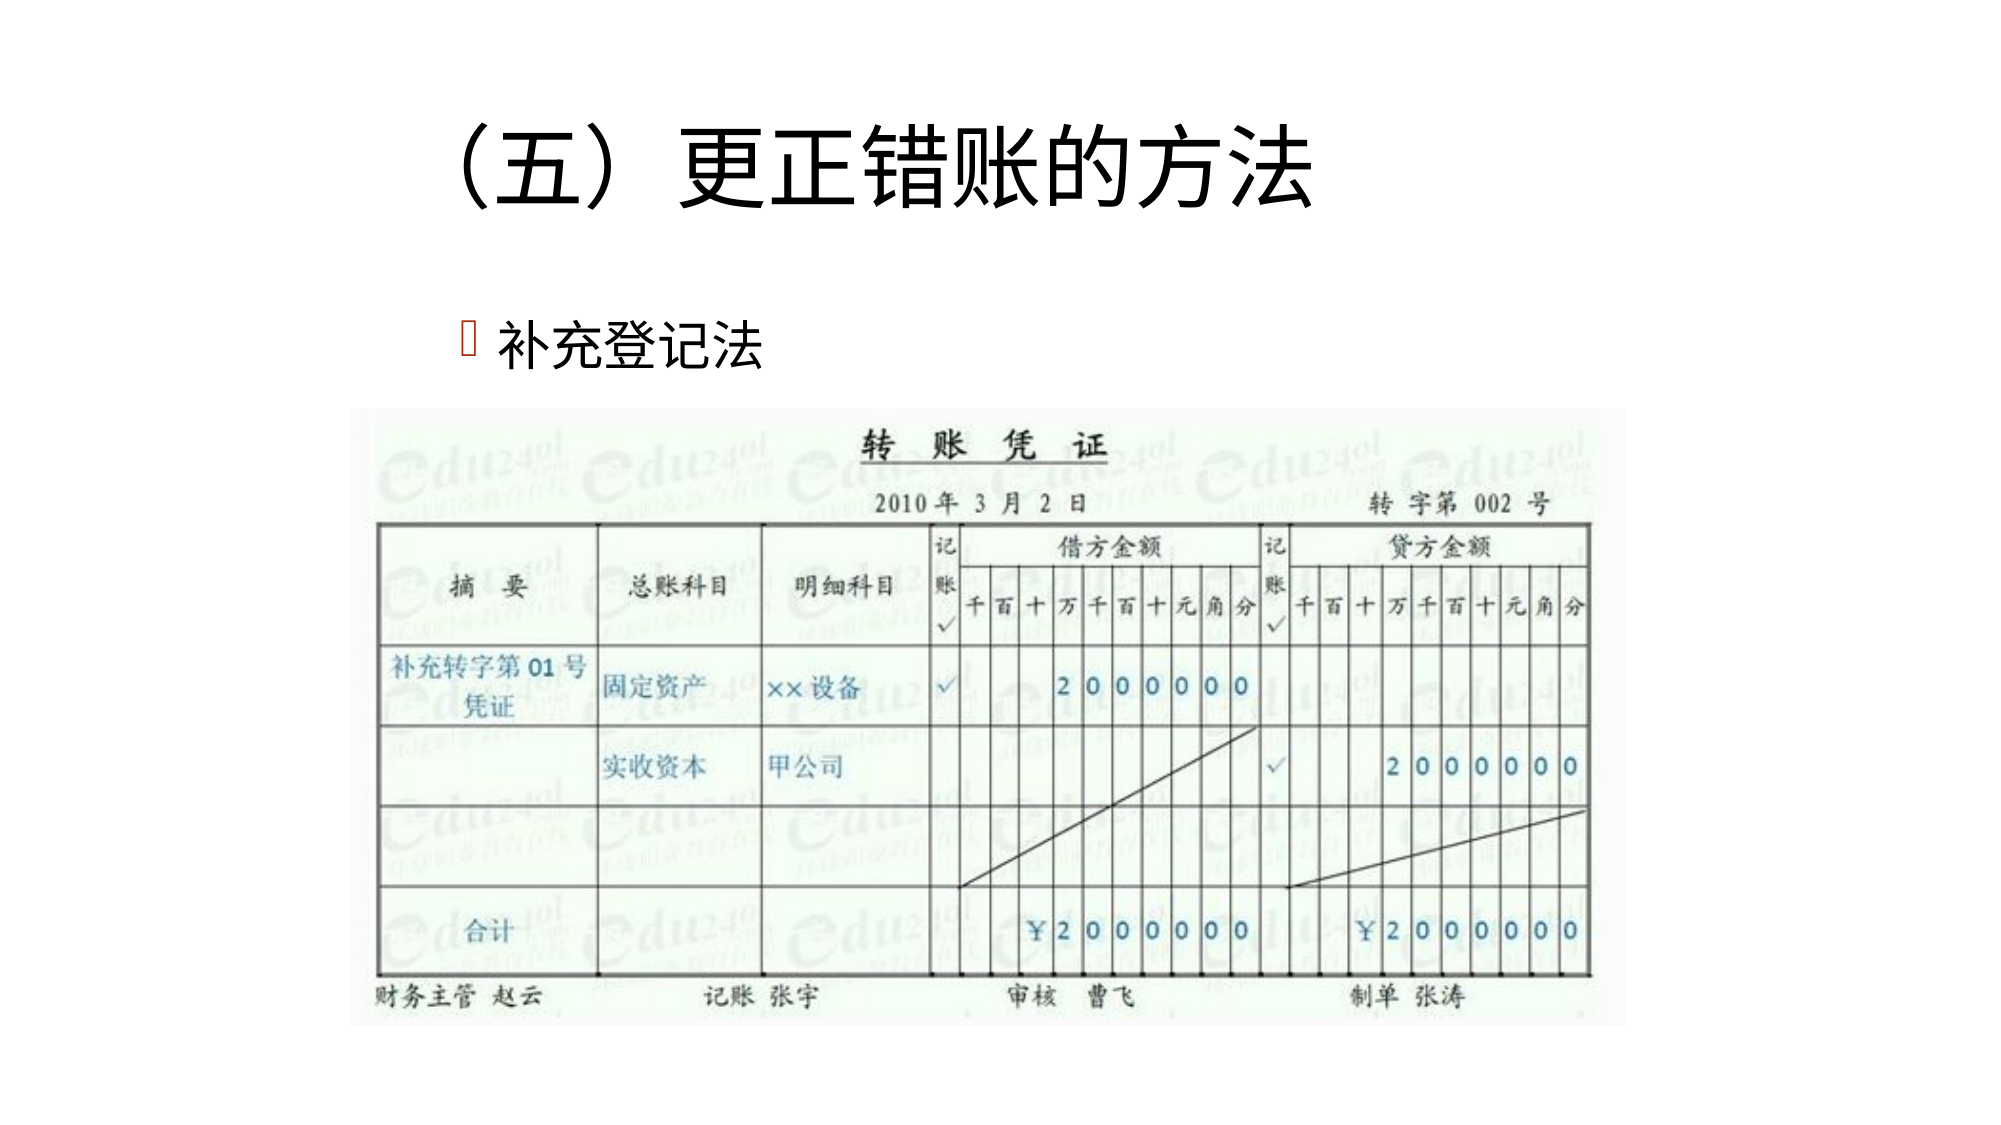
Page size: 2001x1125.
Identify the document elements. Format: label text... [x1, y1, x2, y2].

picture [350, 408, 1626, 1026]
title （五）更正错账的方法 [385, 78, 1661, 266]
list 补充登记法 [444, 265, 1390, 384]
